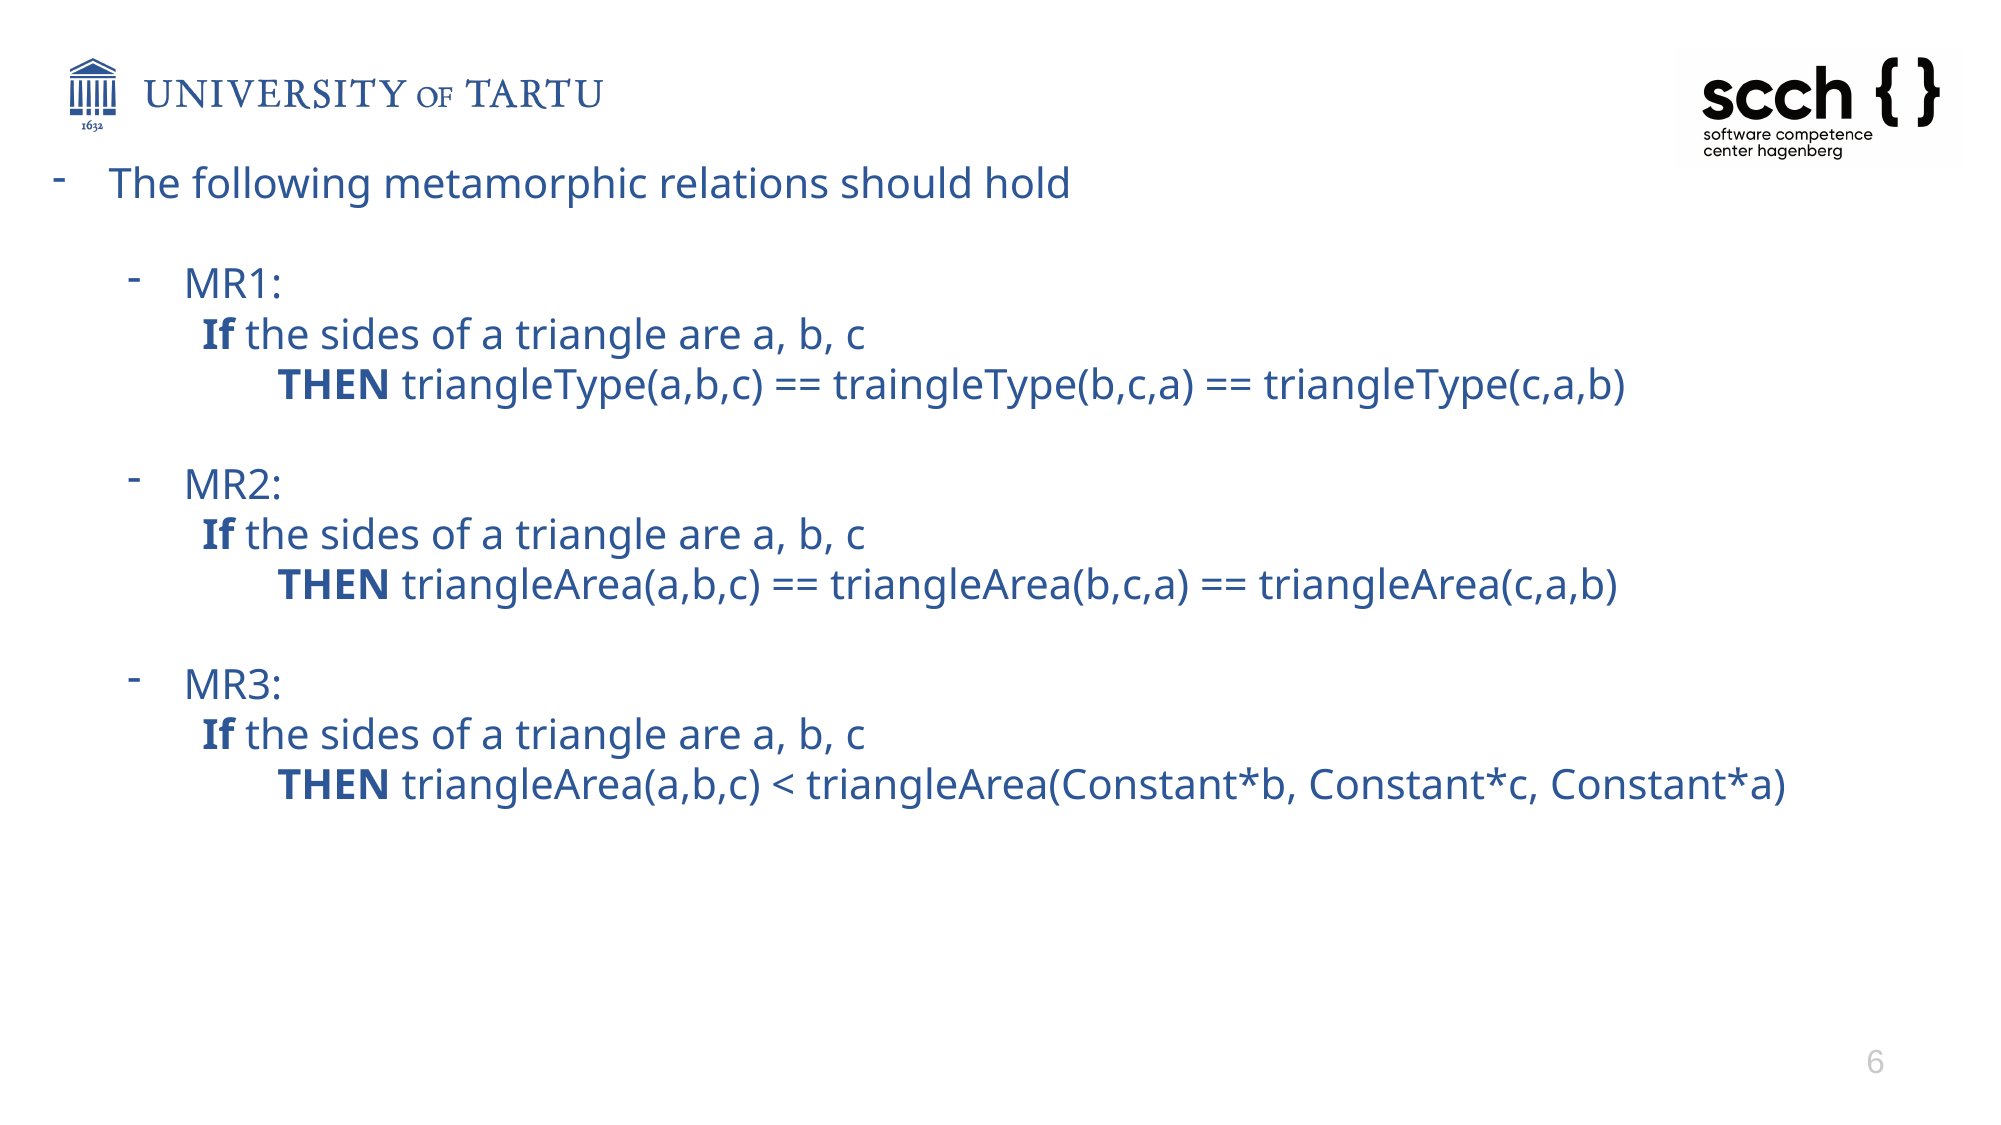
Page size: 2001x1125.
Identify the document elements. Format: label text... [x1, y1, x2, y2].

picture [70, 58, 603, 132]
picture [1674, 49, 1963, 169]
slide_number 6 [1674, 1030, 1900, 1090]
text_box The following metamorphic relations should hold MR1: If the sides of a triangle are a, b, c THEN triangleType(a,b,c) == traingleType(b,c,a) == triangleType(c,a,b) MR2: If the sides of a triangle are a, b, c THEN triangleArea(a,b,c) == triangleArea(b,c,a) == triangleArea(c,a,b) MR3: If the sides of a triangle are a, b, c THEN triangleArea(a,b,c) < triangleArea(Constant*b, Constant*c, Constant*a) [37, 149, 1812, 865]
